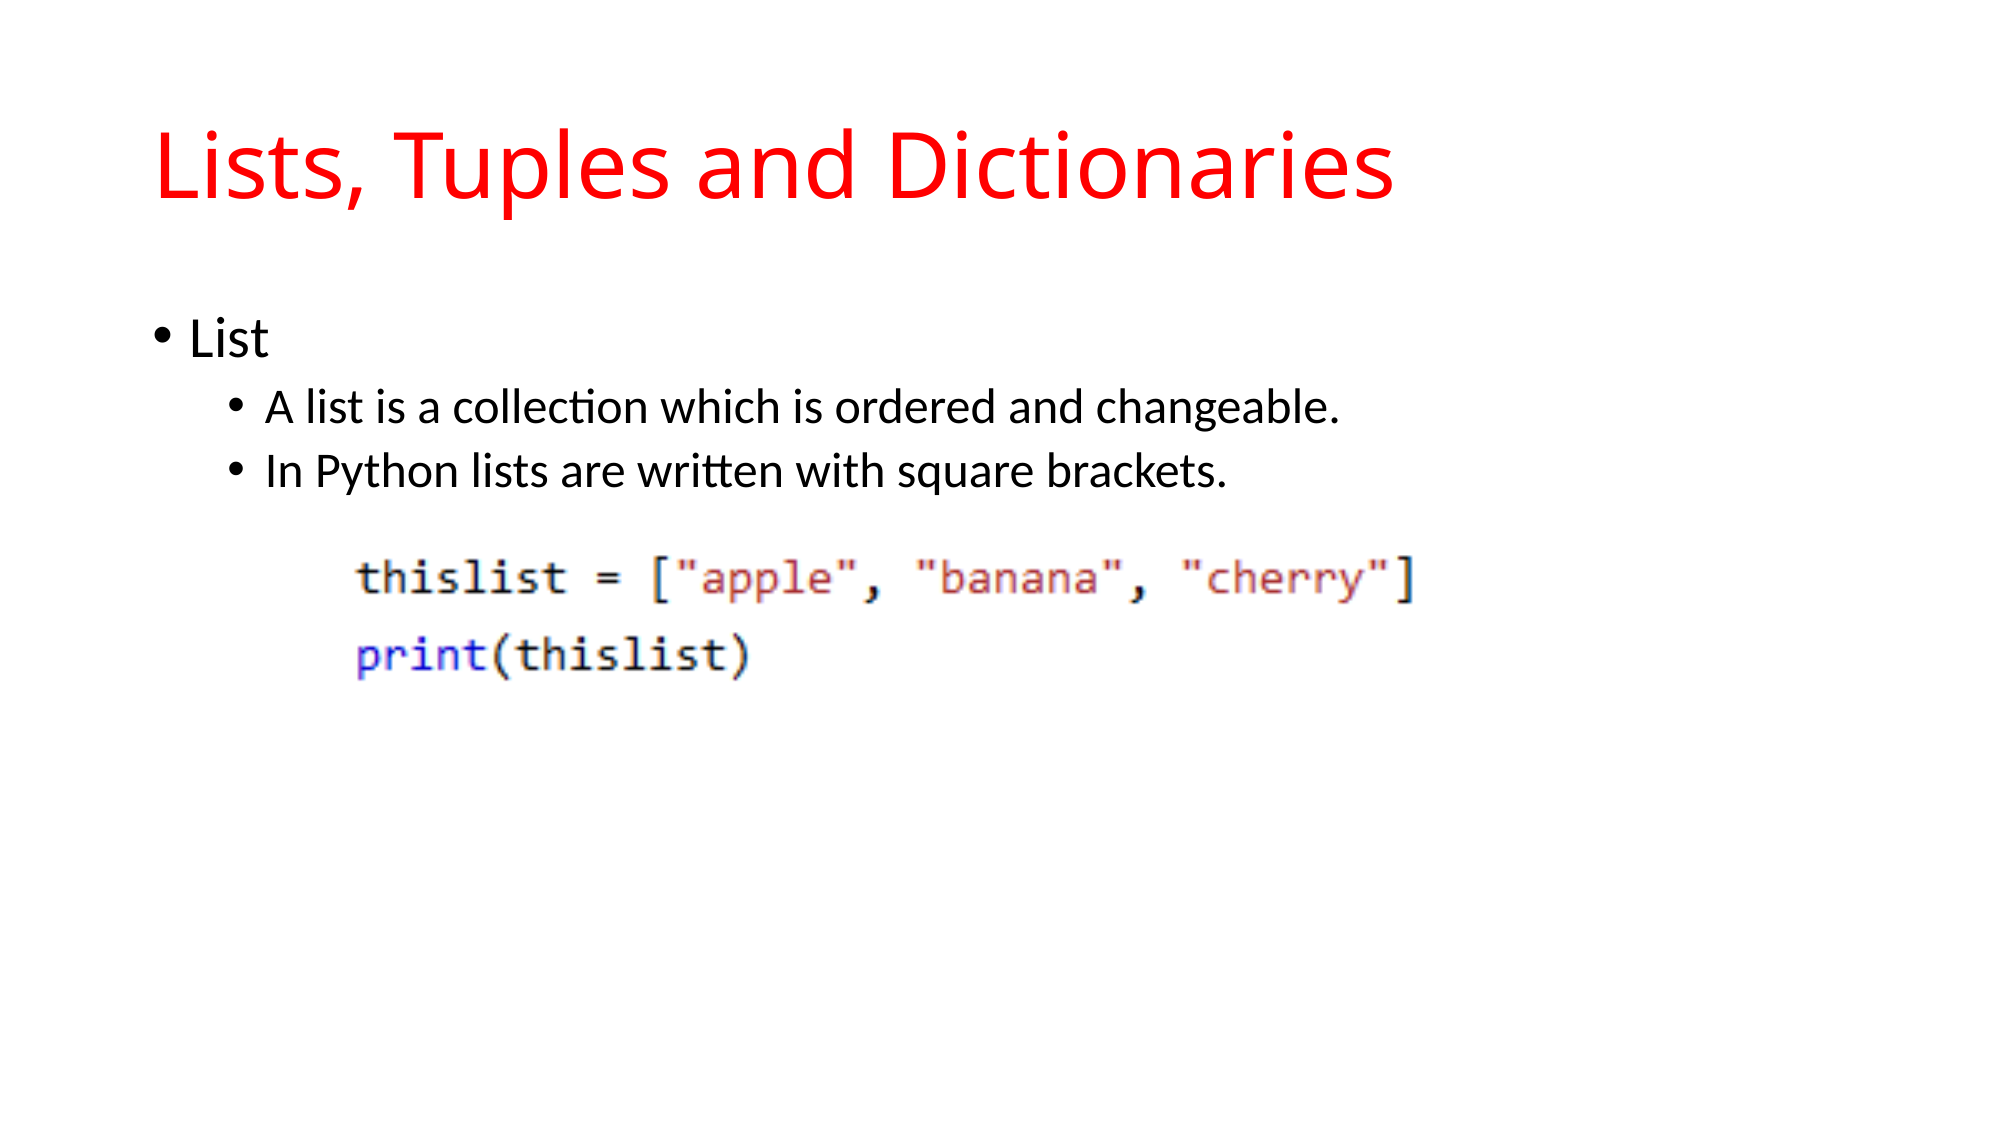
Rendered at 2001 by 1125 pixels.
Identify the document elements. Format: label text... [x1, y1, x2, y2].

title Lists, Tuples and Dictionaries [137, 59, 1863, 278]
list List A list is a collection which is ordered and changeable. In Python lists are written with square brackets. [137, 299, 1863, 1014]
picture [327, 514, 1476, 705]
